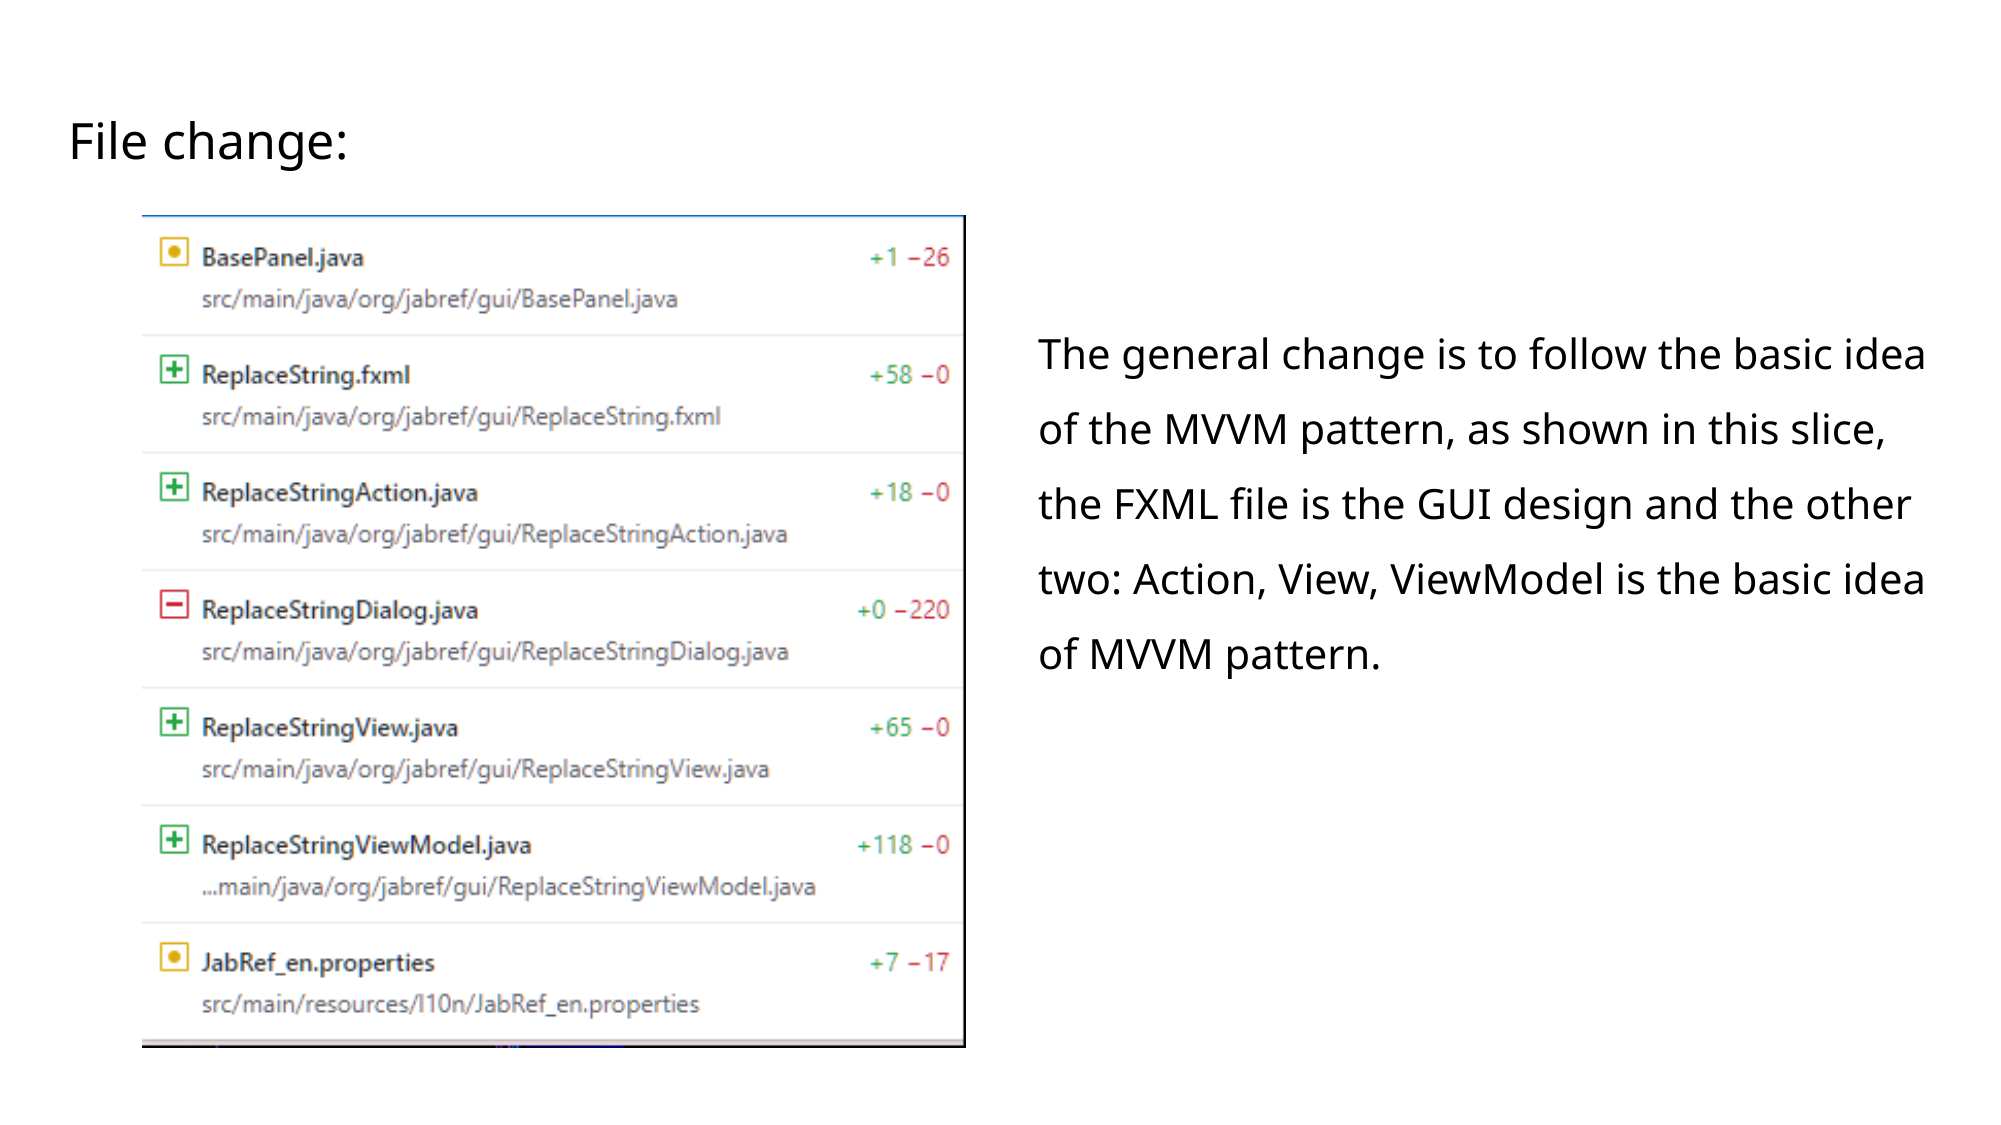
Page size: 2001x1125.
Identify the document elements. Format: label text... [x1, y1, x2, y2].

text_box File change: [54, 102, 364, 177]
picture [141, 215, 966, 1048]
text_box The general change is to follow the basic idea of the MVVM pattern, as shown in this slice, the FXML file is the GUI design and the other two: Action, View, ViewModel is the basic idea of MVVM pattern. [1023, 295, 1977, 686]
